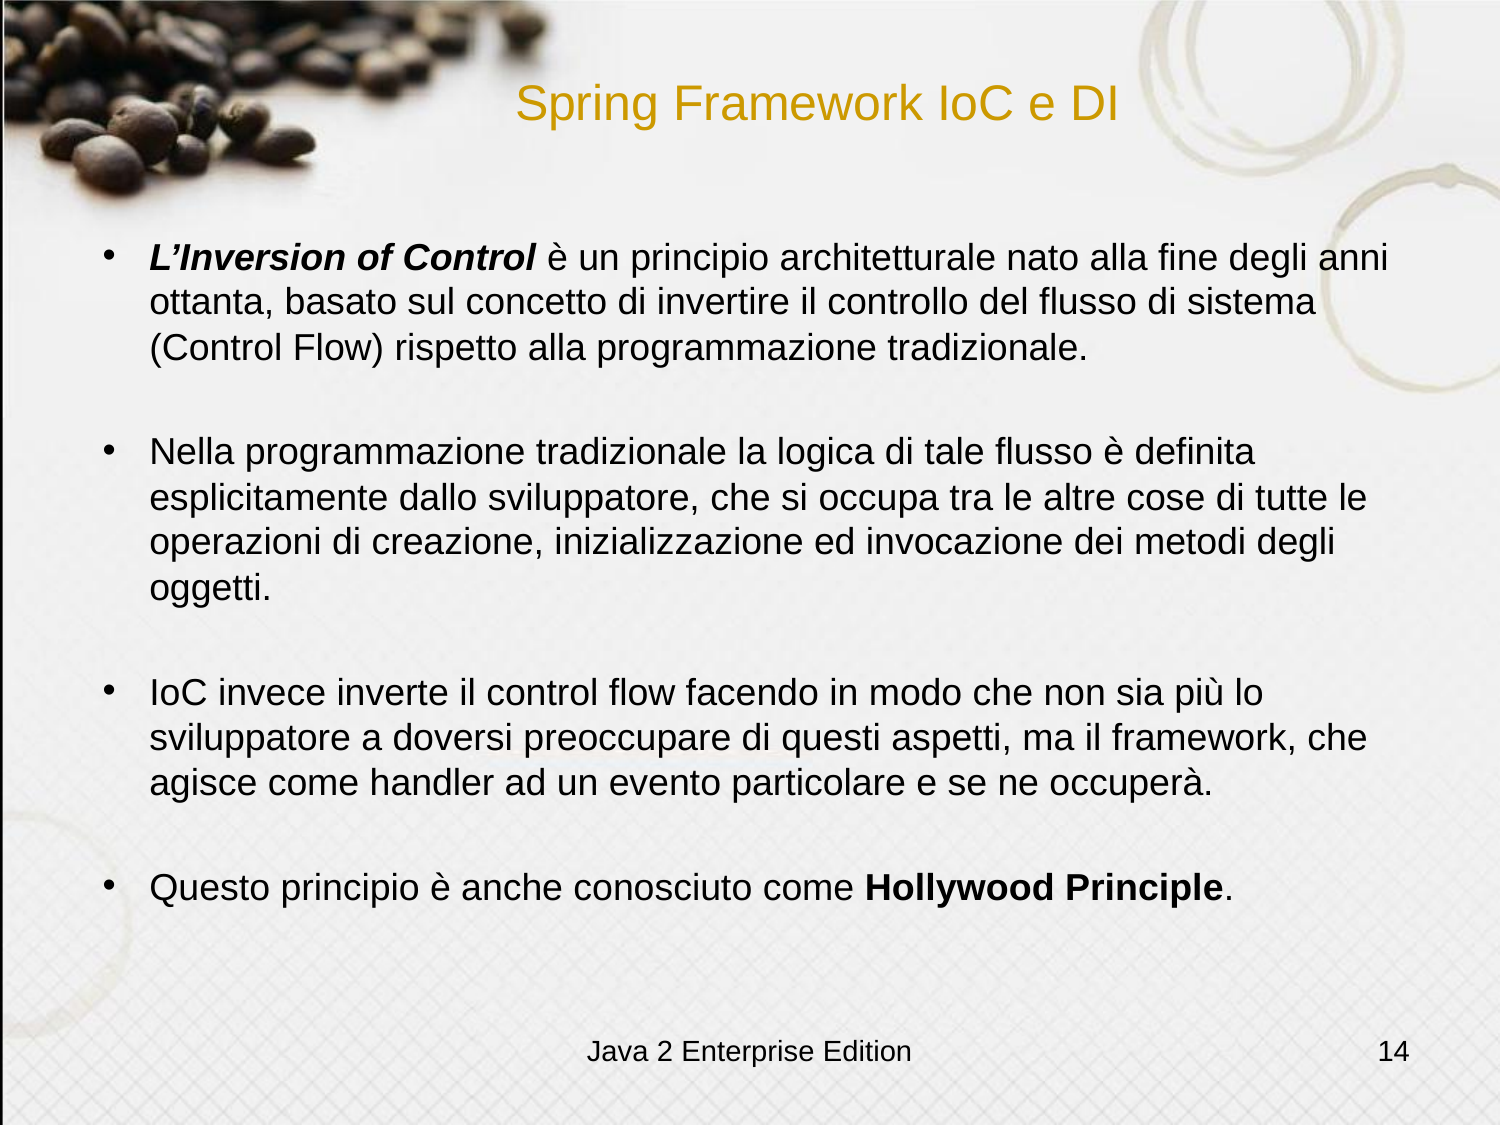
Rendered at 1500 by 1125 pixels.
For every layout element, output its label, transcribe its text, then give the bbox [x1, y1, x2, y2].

title Spring Framework IoC e DI [499, 62, 1326, 138]
picture [0, 0, 1500, 1125]
slide_number 14 [1074, 1024, 1426, 1103]
subtitle L’Inversion of Control è un principio architetturale nato alla fine degli anni ottanta, basato sul concetto di invertire il controllo del flusso di sistema (Control Flow) rispetto alla programmazione tradizionale. Nella programmazione tradizionale la logica di tale flusso è definita esplicitamente dallo sviluppatore, che si occupa tra le altre cose di tutte le operazioni di creazione, inizializzazione ed invocazione dei metodi degli oggetti. IoC invece inverte il control flow facendo in modo che non sia più lo sviluppatore a doversi preoccupare di questi aspetti, ma il framework, che agisce come handler ad un evento particolare e se ne occuperà. Questo principio è anche conosciuto come Hollywood Principle. [87, 224, 1413, 1001]
footer Java 2 Enterprise Edition [512, 1024, 988, 1103]
